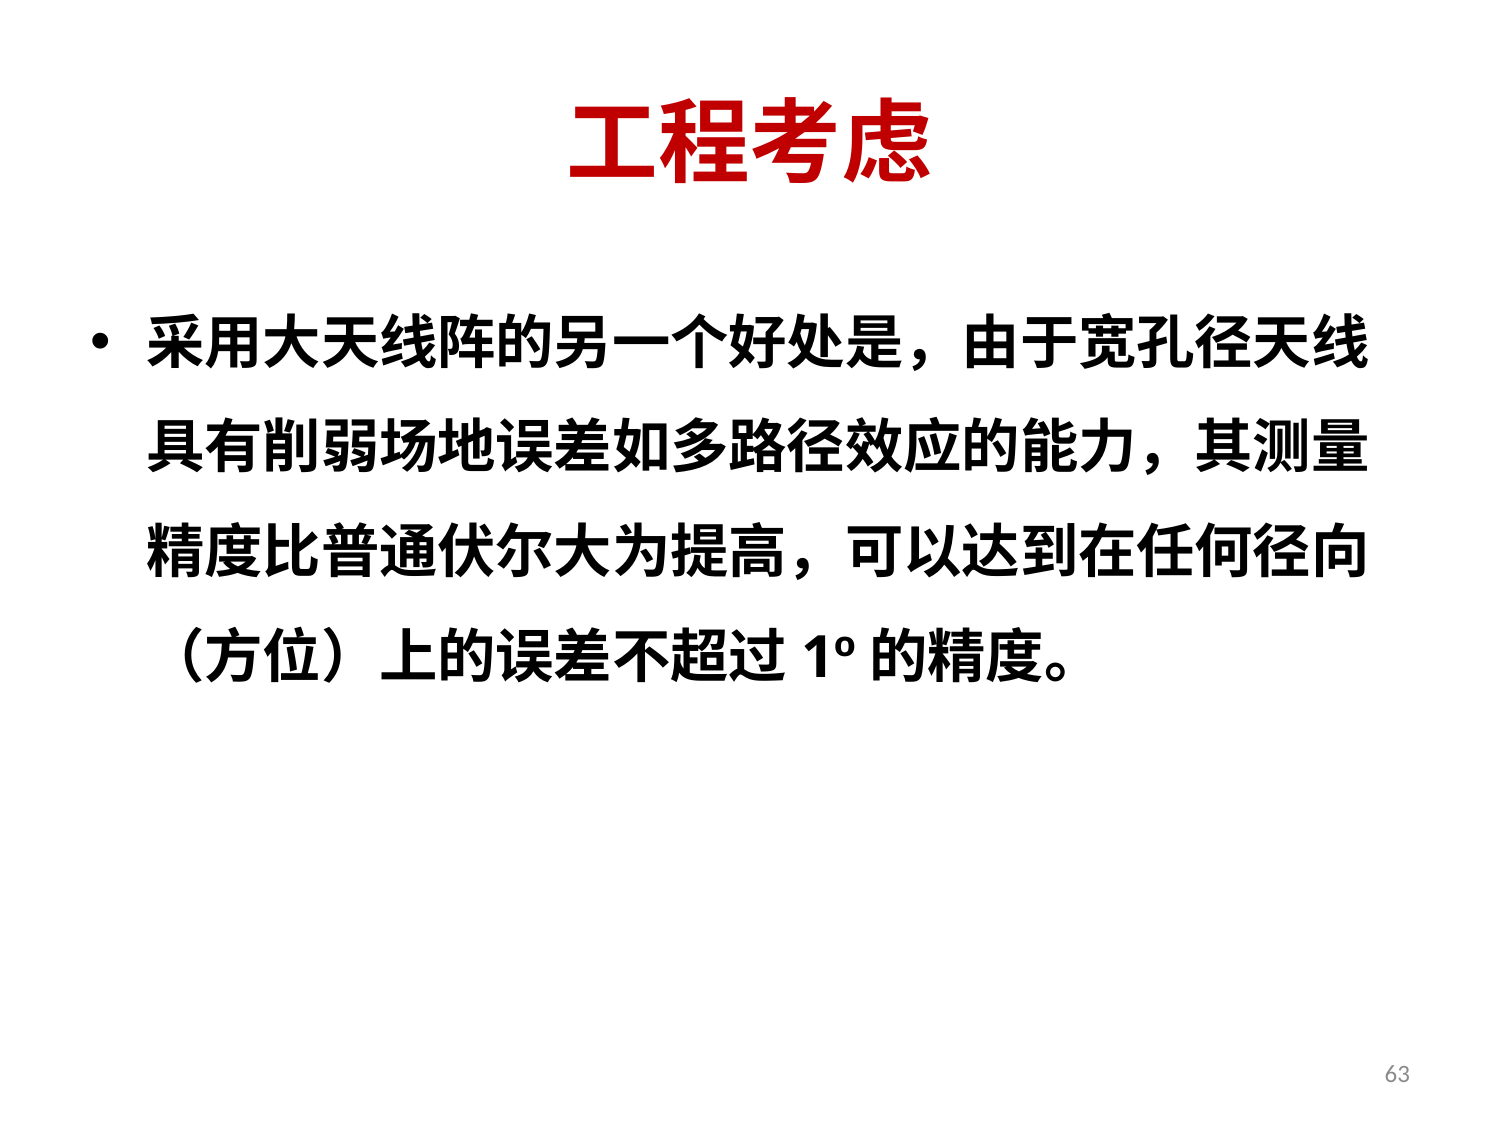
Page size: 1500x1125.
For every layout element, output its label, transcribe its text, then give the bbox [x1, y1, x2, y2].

title 工程考虑 [75, 45, 1425, 233]
list 采用大天线阵的另一个好处是，由于宽孔径天线具有削弱场地误差如多路径效应的能力，其测量精度比普通伏尔大为提高，可以达到在任何径向（方位）上的误差不超过1º的精度。 [75, 262, 1425, 1005]
slide_number 63 [1074, 1042, 1425, 1103]
